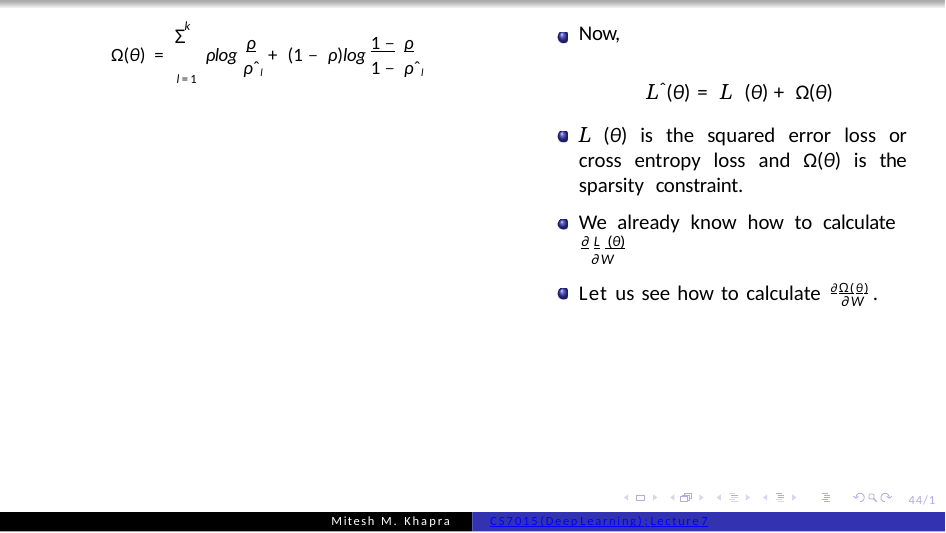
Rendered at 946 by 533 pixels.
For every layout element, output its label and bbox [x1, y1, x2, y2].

picture [556, 288, 568, 300]
text_box [572, 276, 892, 310]
picture [556, 218, 568, 230]
text_box [906, 493, 942, 508]
picture [0, 0, 945, 8]
picture [556, 131, 568, 143]
text_box [576, 119, 908, 268]
text_box [640, 66, 845, 106]
text_box [0, 511, 946, 532]
picture [556, 32, 568, 44]
text_box [108, 23, 426, 87]
title [452, 17, 908, 109]
